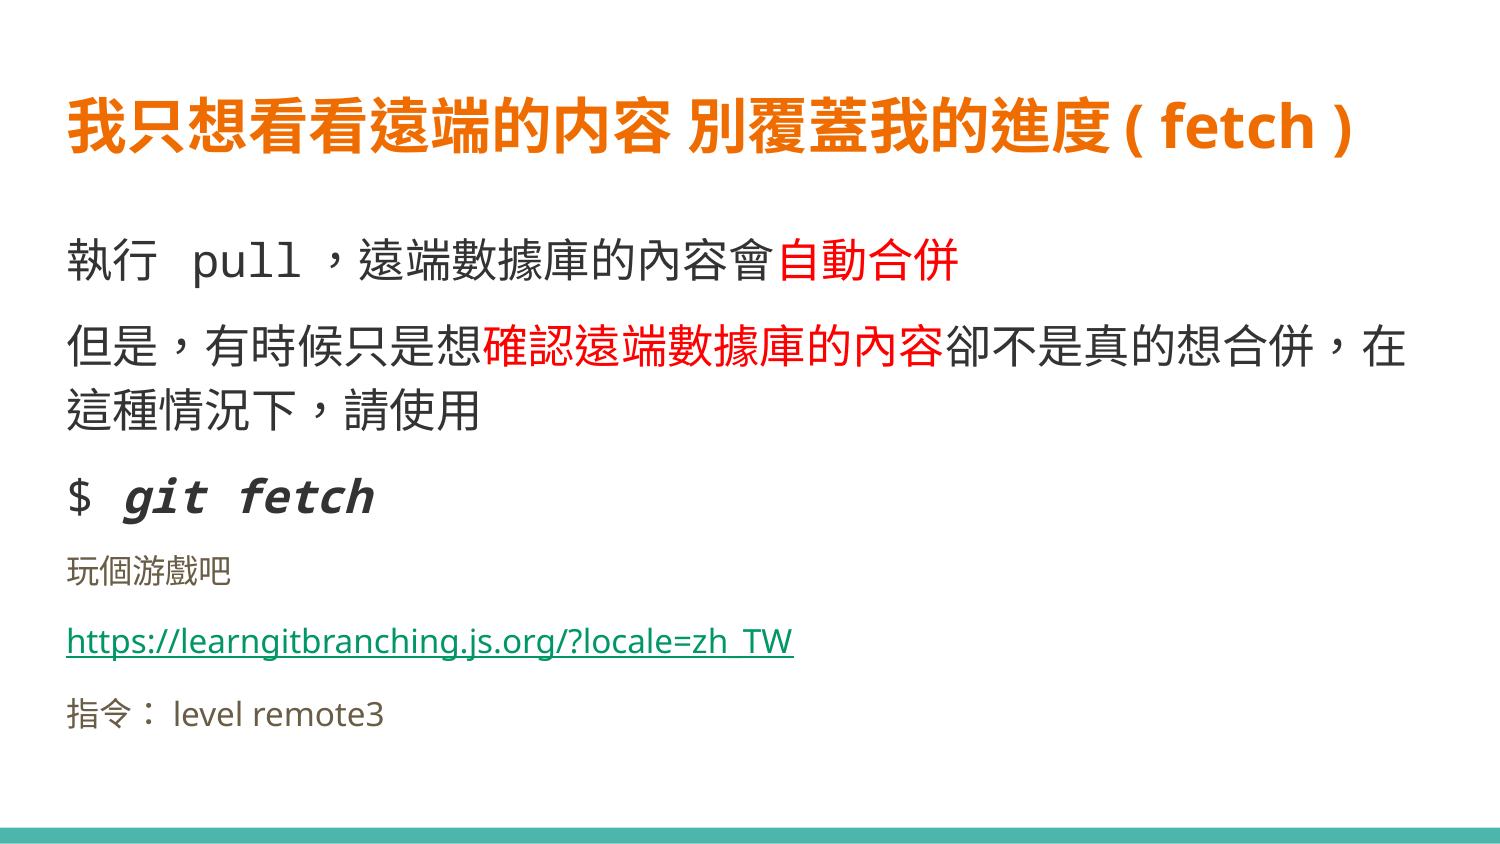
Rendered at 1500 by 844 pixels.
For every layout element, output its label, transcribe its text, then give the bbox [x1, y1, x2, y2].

list 執行 pull，遠端數據庫的內容會自動合併 但是，有時候只是想確認遠端數據庫的內容卻不是真的想合併，在這種情況下，請使用 $ git fetch 玩個游戲吧 https://learngitbranching.js.org/?locale=zh_TW 指令：level remote3 [51, 207, 1449, 750]
title 我只想看看遠端的内容 別覆蓋我的進度( fetch ) [51, 72, 1449, 189]
